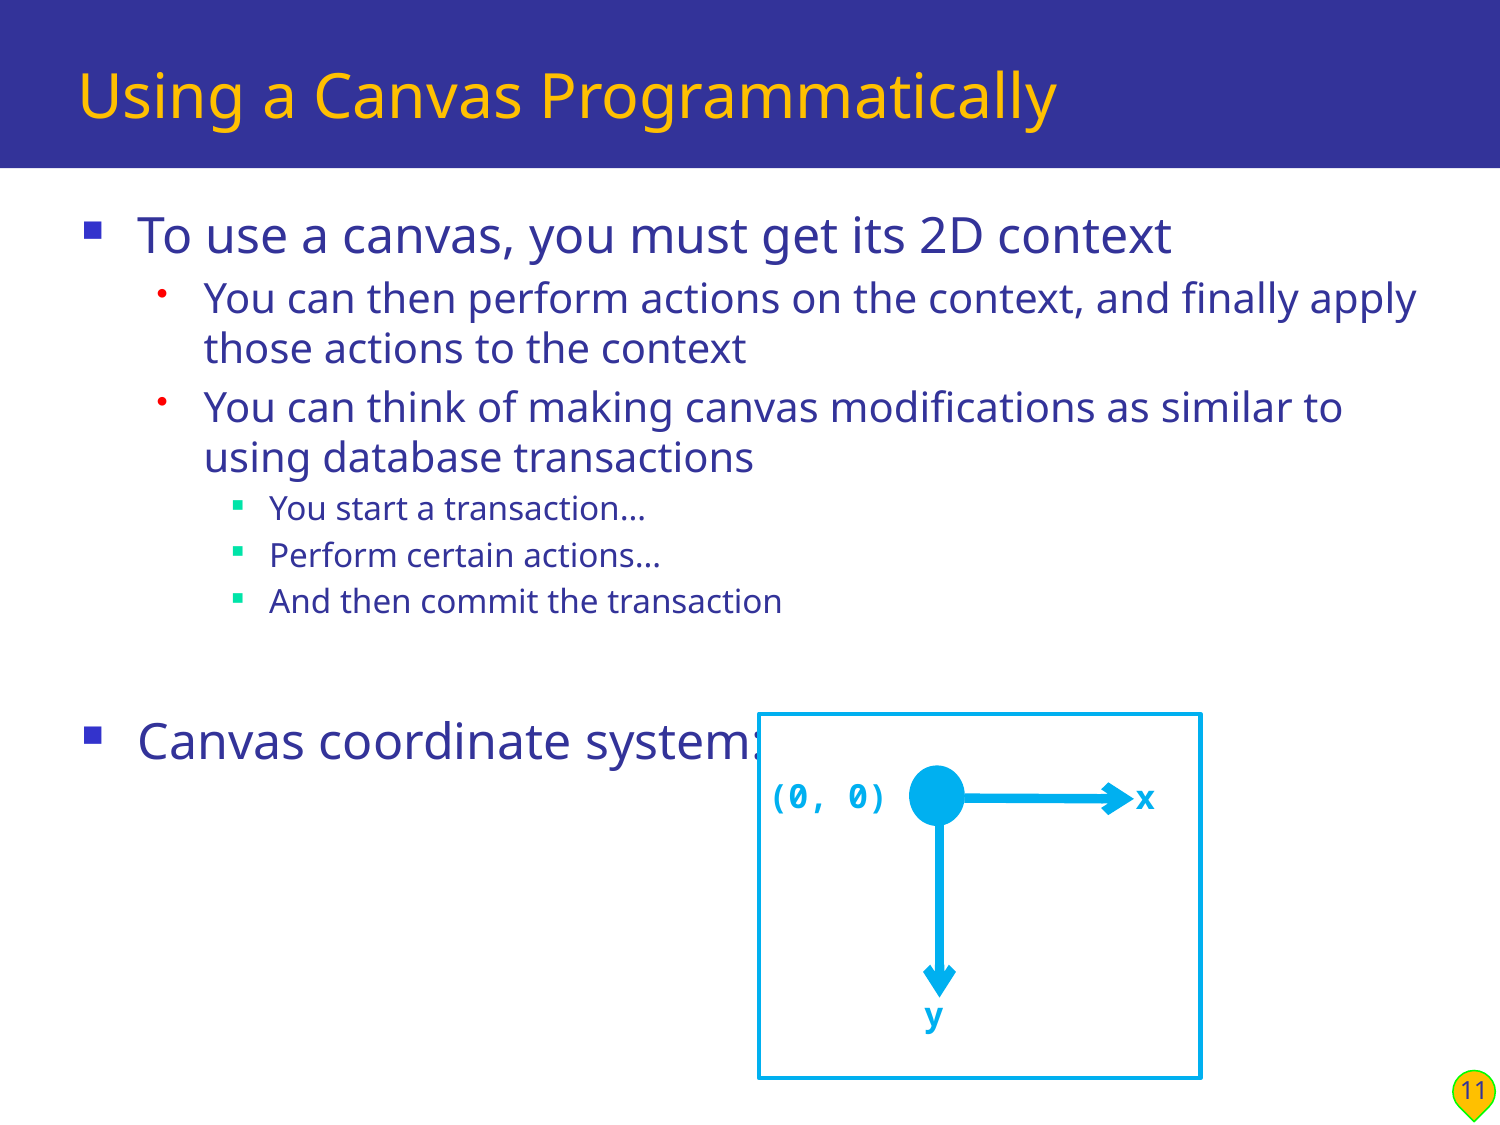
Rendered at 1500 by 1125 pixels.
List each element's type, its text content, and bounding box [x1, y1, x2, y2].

title Using a Canvas Programmatically [61, 24, 1465, 139]
footer 11 [1431, 1040, 1500, 1117]
list To use a canvas, you must get its 2D context You can then perform actions on the context, and finally apply those actions to the context You can think of making canvas modifications as similar to using database transactions You start a transaction… Perform certain actions… And then commit the transaction Canvas coordinate system: [66, 196, 1460, 1007]
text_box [758, 713, 1201, 1079]
